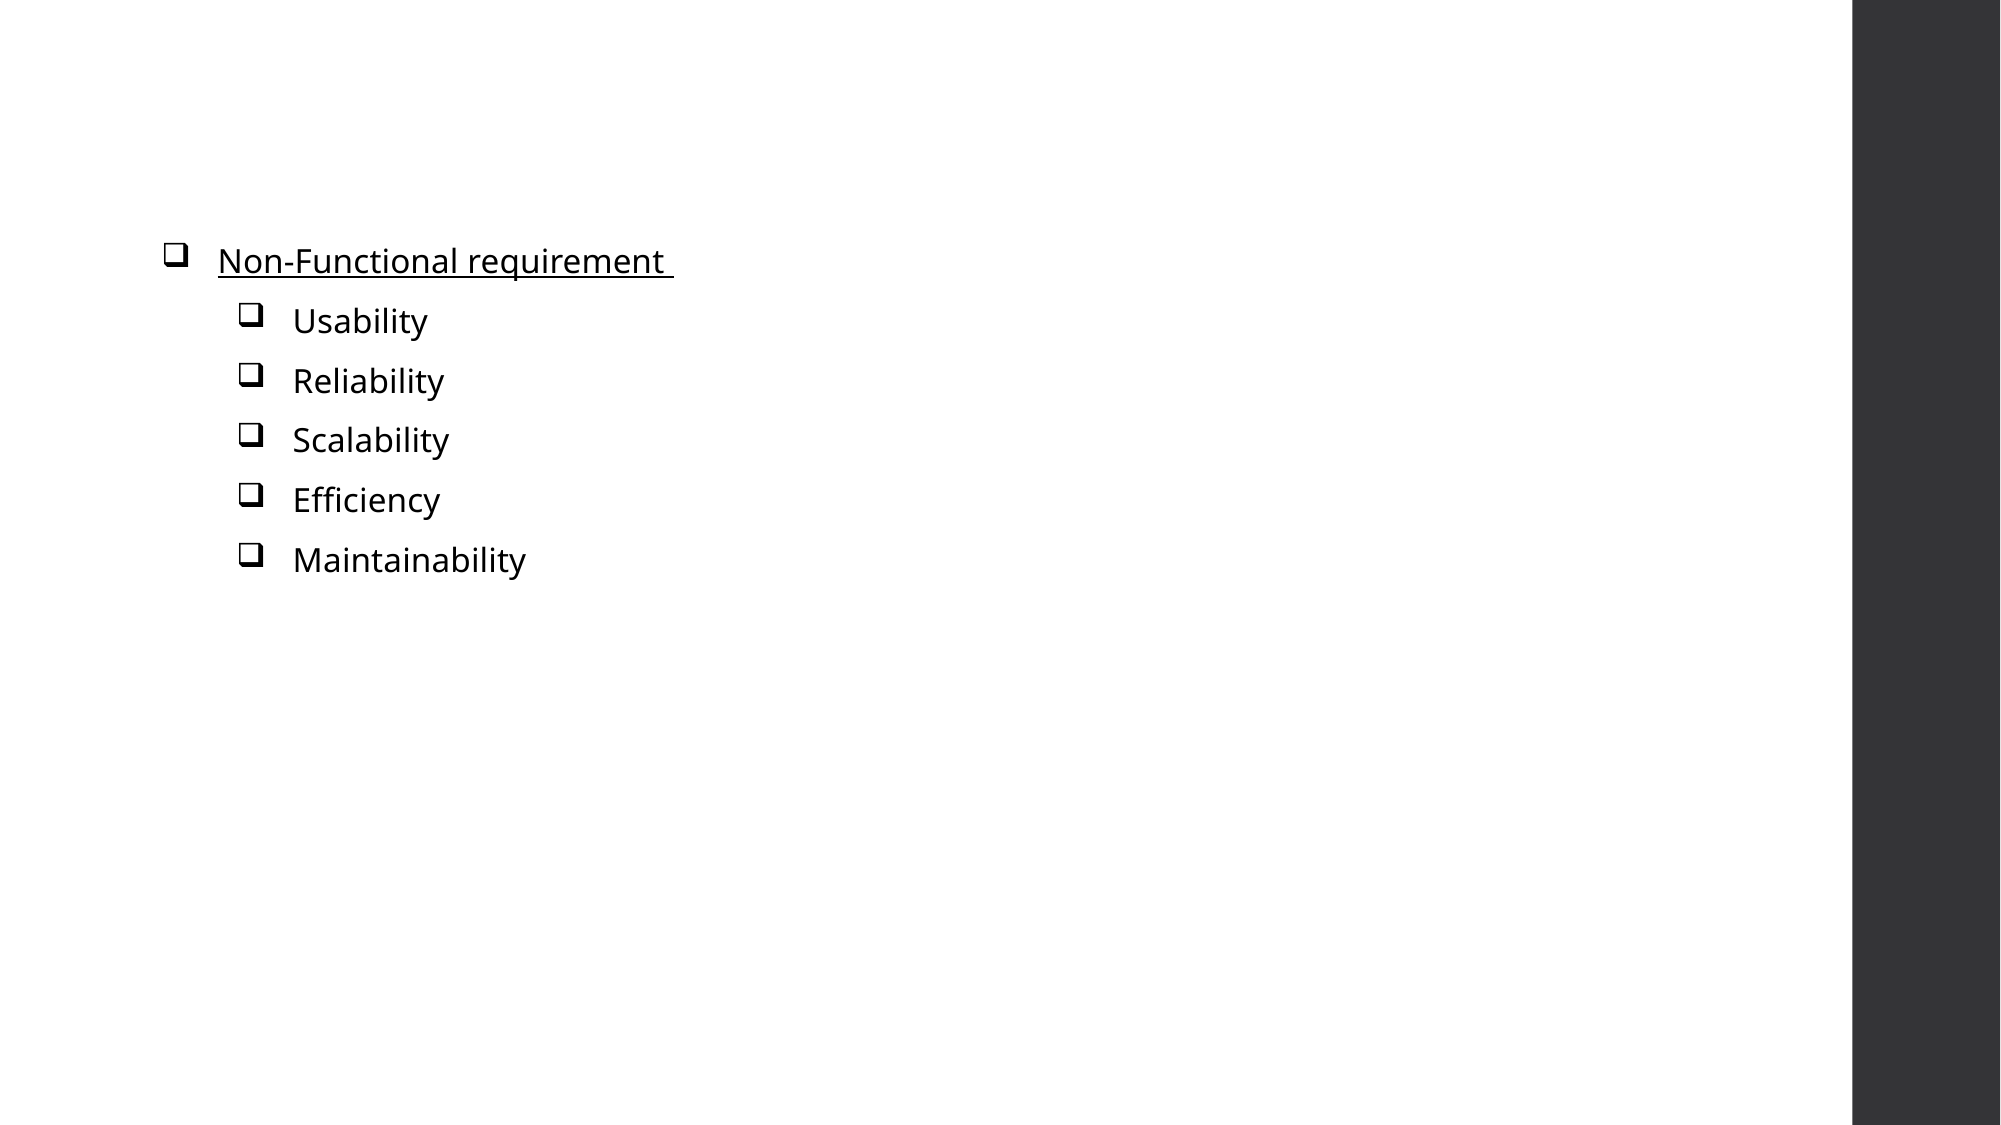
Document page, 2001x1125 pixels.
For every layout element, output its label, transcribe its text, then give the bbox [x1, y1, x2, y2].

text_box Non-Functional requirement Usability Reliability Scalability Efficiency Maintainability [127, 212, 1527, 647]
